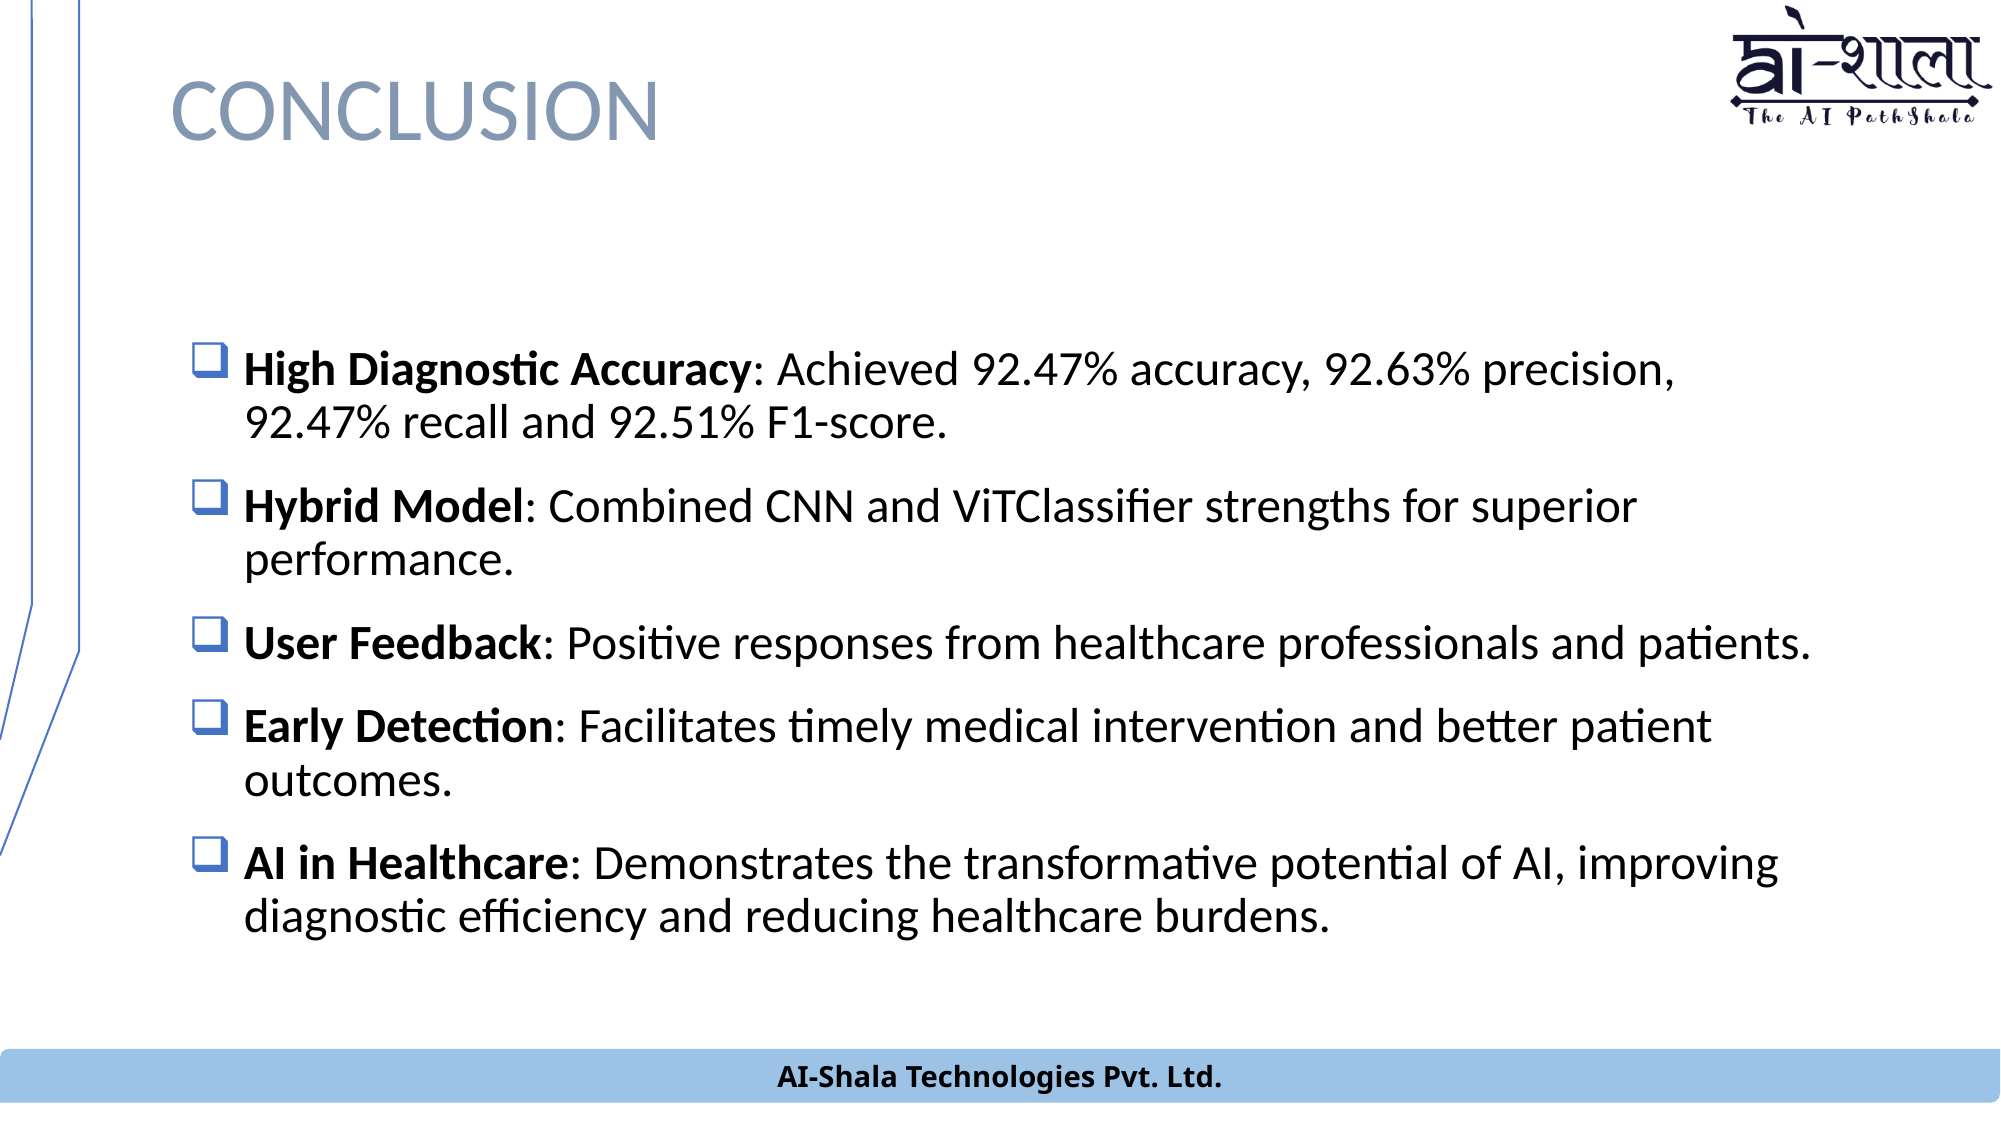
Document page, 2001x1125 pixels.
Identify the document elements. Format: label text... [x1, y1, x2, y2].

title CONCLUSION [150, 77, 1708, 170]
list High Diagnostic Accuracy: Achieved 92.47% accuracy, 92.63% precision, 92.47% recall and 92.51% F1-score. Hybrid Model: Combined CNN and ViTClassifier strengths for superior performance. User Feedback: Positive responses from healthcare professionals and patients. Early Detection: Facilitates timely medical intervention and better patient outcomes. AI in Healthcare: Demonstrates the transformative potential of AI, improving diagnostic efficiency and reducing healthcare burdens. [150, 239, 1850, 972]
picture [1707, 0, 2000, 132]
